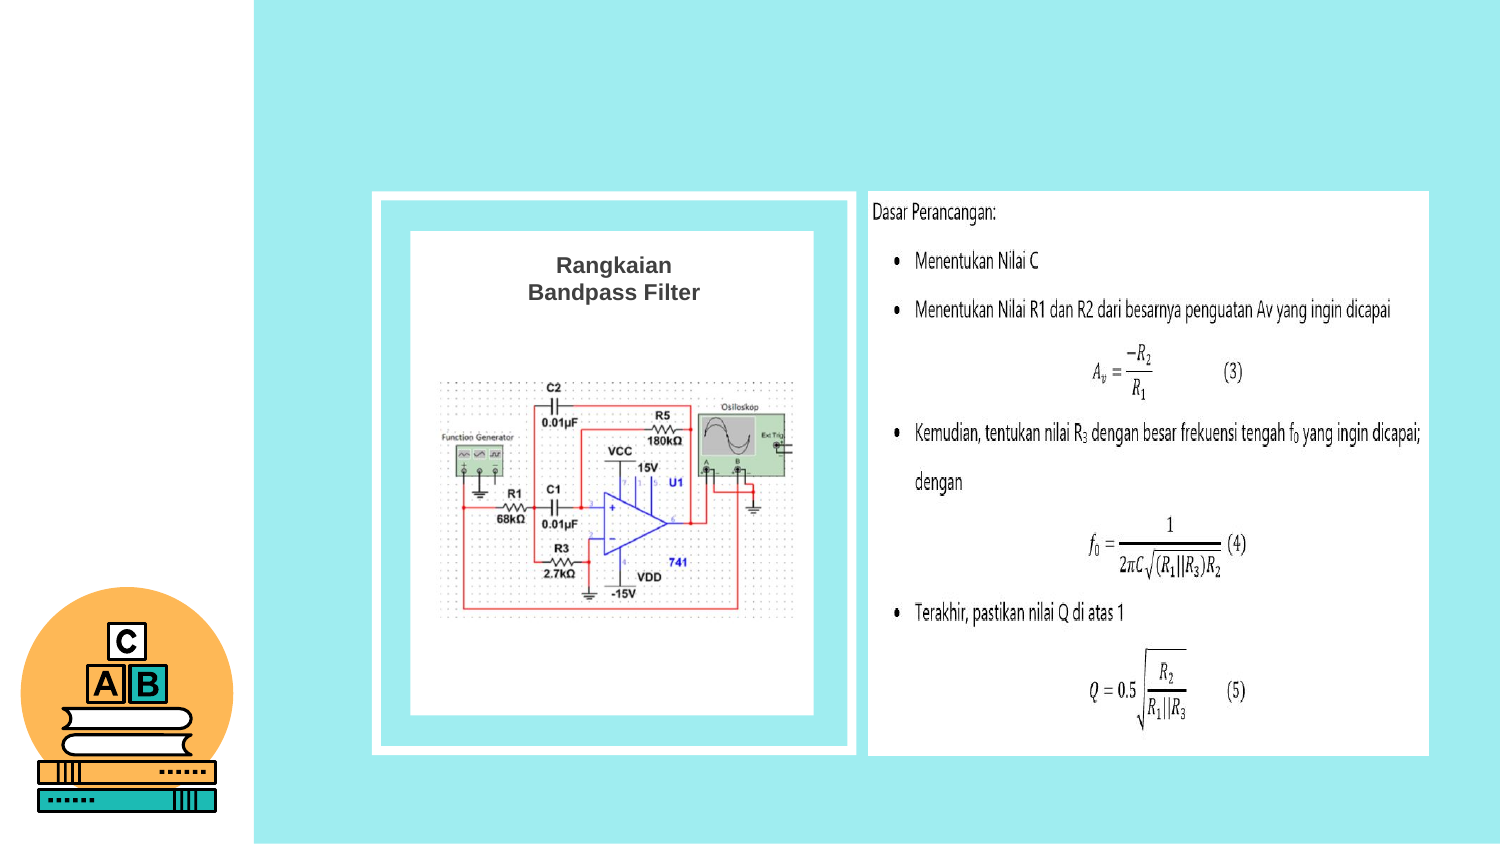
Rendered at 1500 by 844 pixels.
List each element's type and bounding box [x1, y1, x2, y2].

text_box [408, 229, 816, 718]
text_box [428, 242, 800, 341]
picture [424, 369, 800, 629]
picture [868, 191, 1430, 756]
text_box [370, 189, 858, 757]
